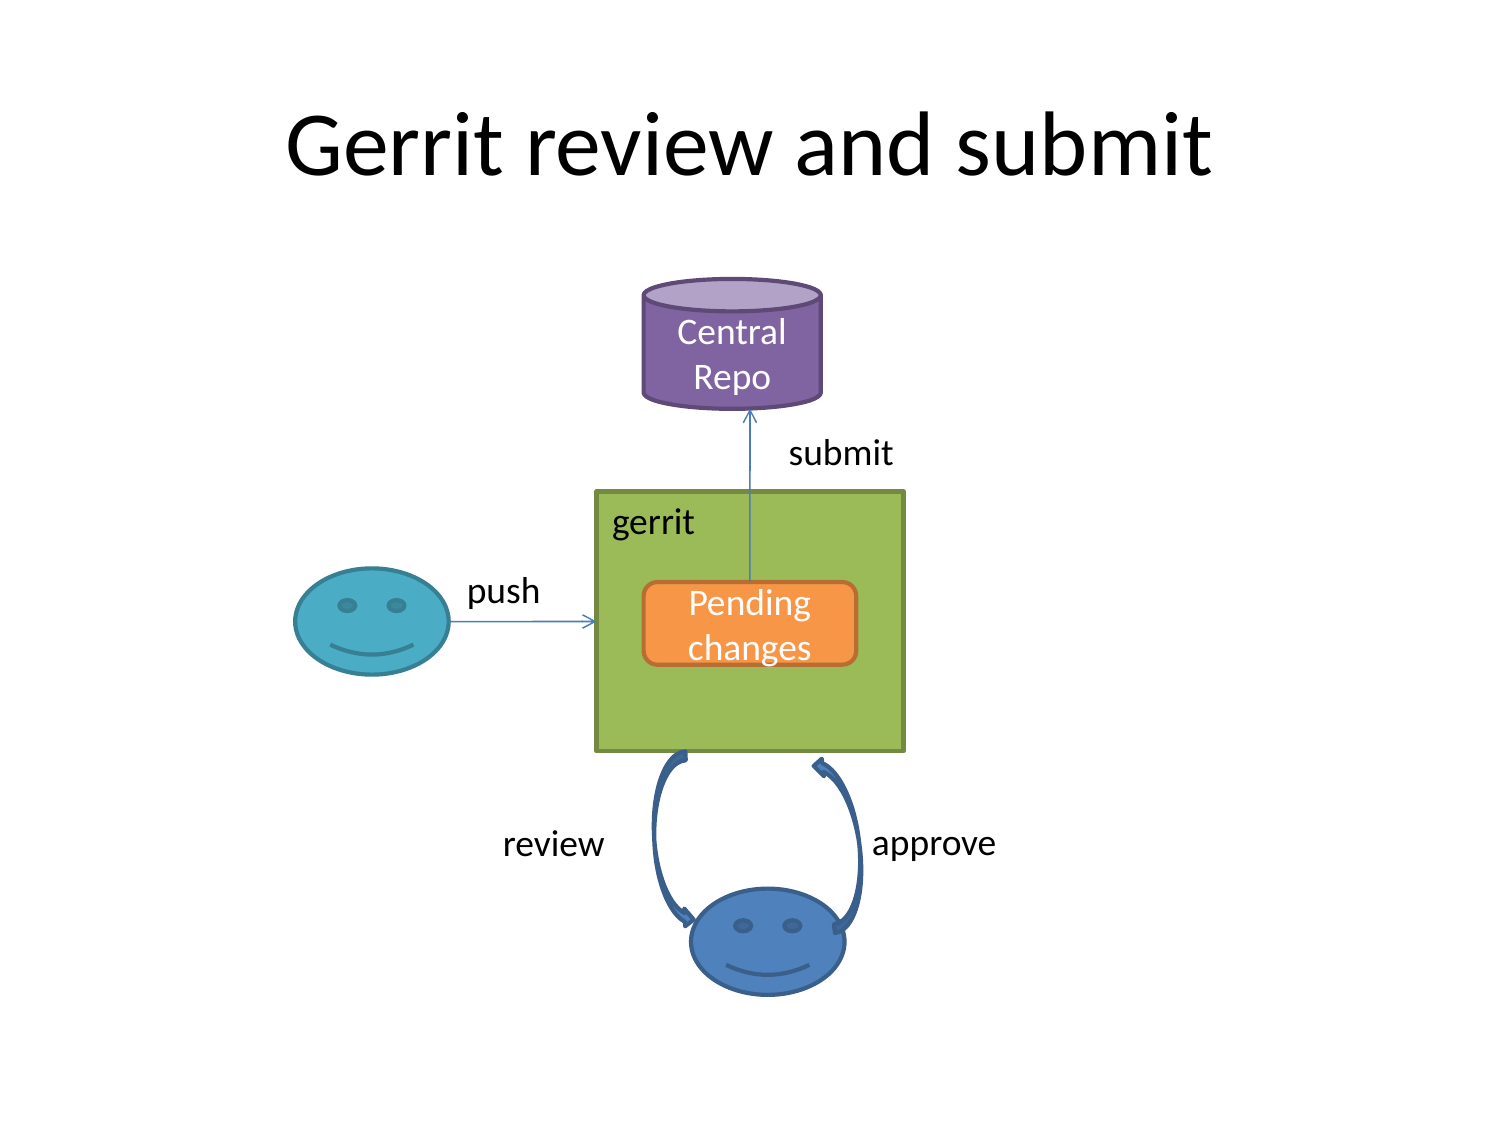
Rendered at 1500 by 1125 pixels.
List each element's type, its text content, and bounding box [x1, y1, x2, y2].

text_box [831, 871, 864, 936]
text_box [688, 886, 847, 997]
text_box review [488, 811, 620, 872]
text_box [293, 566, 451, 677]
text_box approve [857, 810, 1012, 871]
text_box submit [773, 420, 909, 481]
text_box [594, 489, 906, 753]
text_box [651, 749, 696, 929]
text_box Central Repo [641, 276, 823, 411]
text_box gerrit [597, 490, 710, 550]
title Gerrit review and submit [75, 45, 1425, 233]
text_box Pending changes [641, 579, 859, 667]
text_box push [452, 558, 556, 619]
text_box [811, 756, 857, 843]
